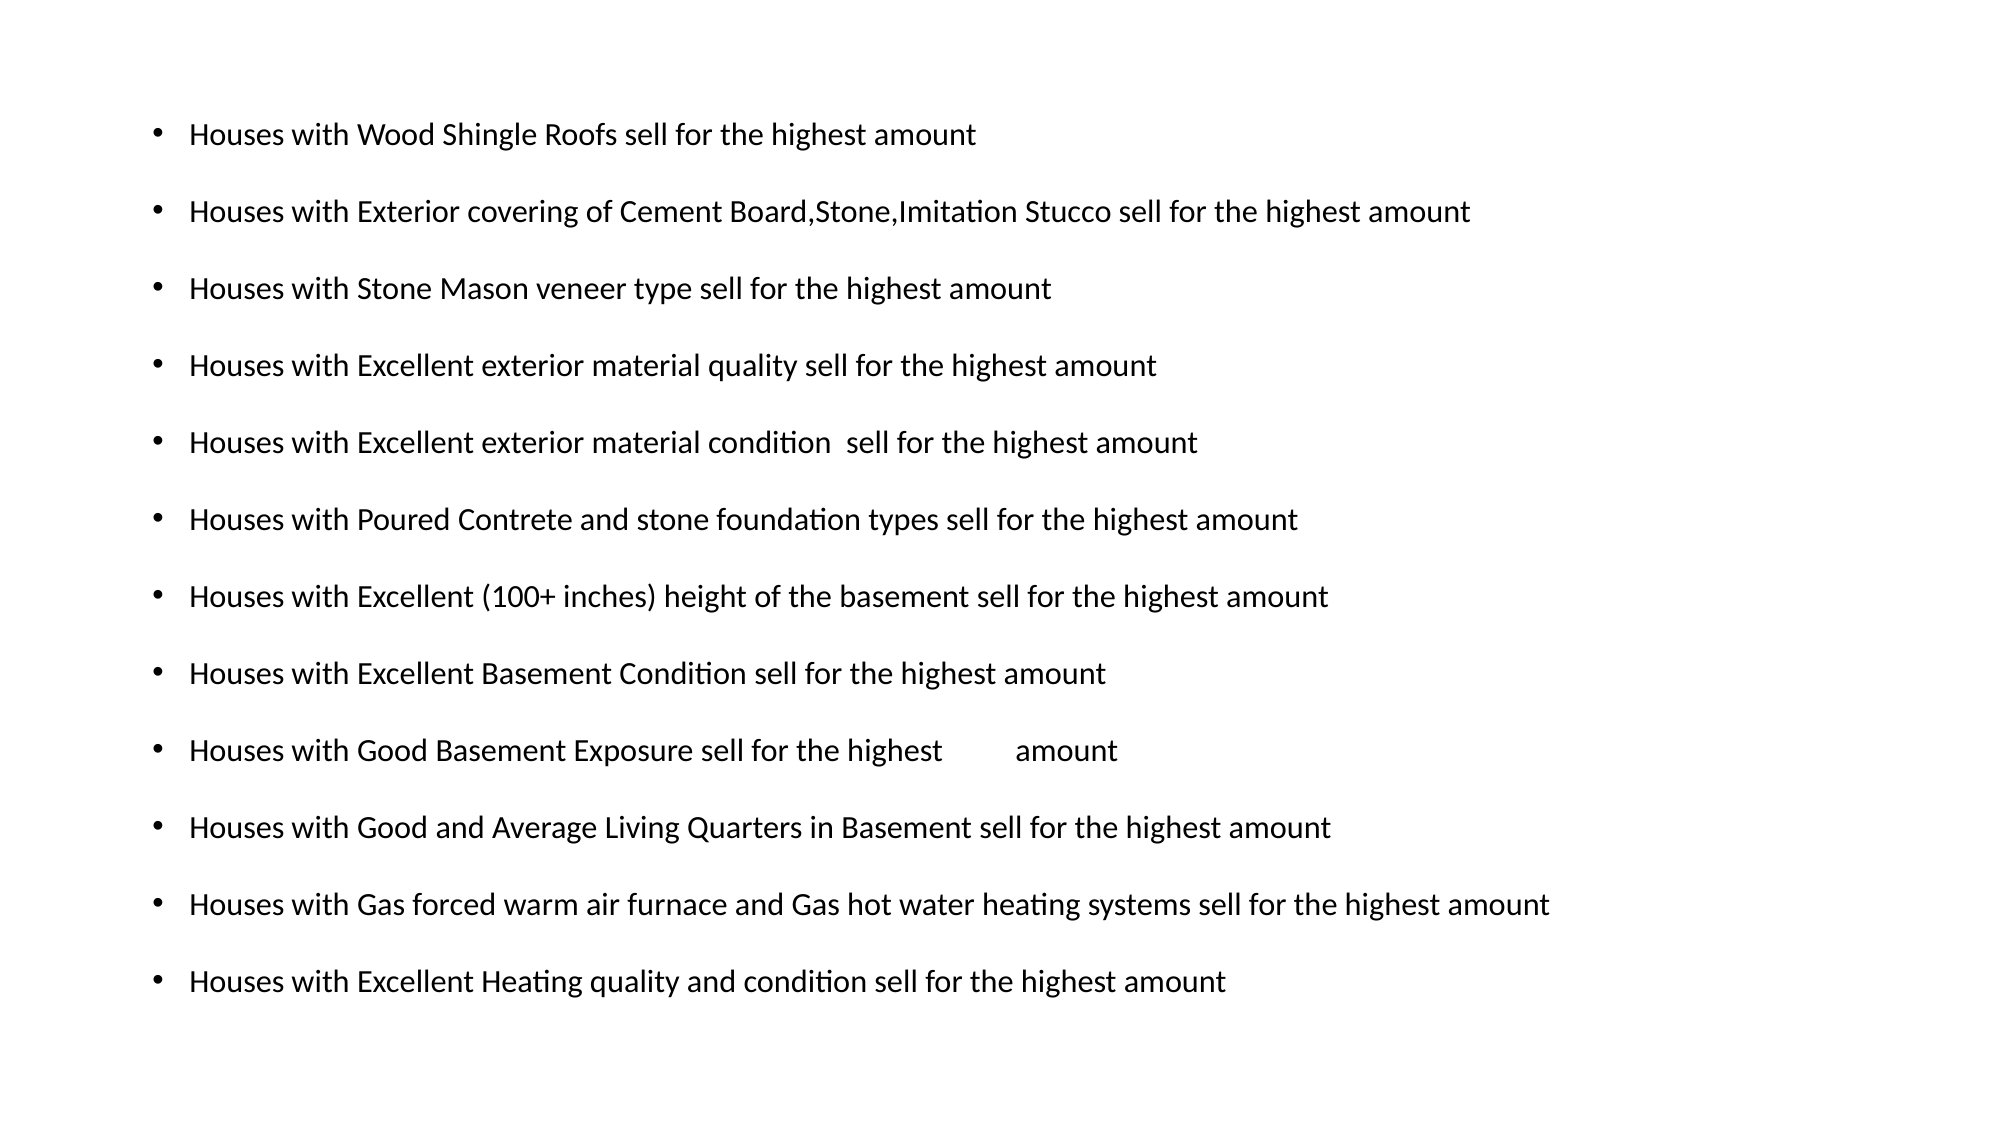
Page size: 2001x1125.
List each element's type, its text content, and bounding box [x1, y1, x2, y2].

list Houses with Wood Shingle Roofs sell for the highest amount Houses with Exterior covering of Cement Board,Stone,Imitation Stucco sell for the highest amount Houses with Stone Mason veneer type sell for the highest amount Houses with Excellent exterior material quality sell for the highest amount Houses with Excellent exterior material condition sell for the highest amount Houses with Poured Contrete and stone foundation types sell for the highest amount Houses with Excellent (100+ inches) height of the basement sell for the highest amount Houses with Excellent Basement Condition sell for the highest amount Houses with Good Basement Exposure sell for the highest amount Houses with Good and Average Living Quarters in Basement sell for the highest amount Houses with Gas forced warm air furnace and Gas hot water heating systems sell for the highest amount Houses with Excellent Heating quality and condition sell for the highest amount [137, 86, 1863, 1014]
